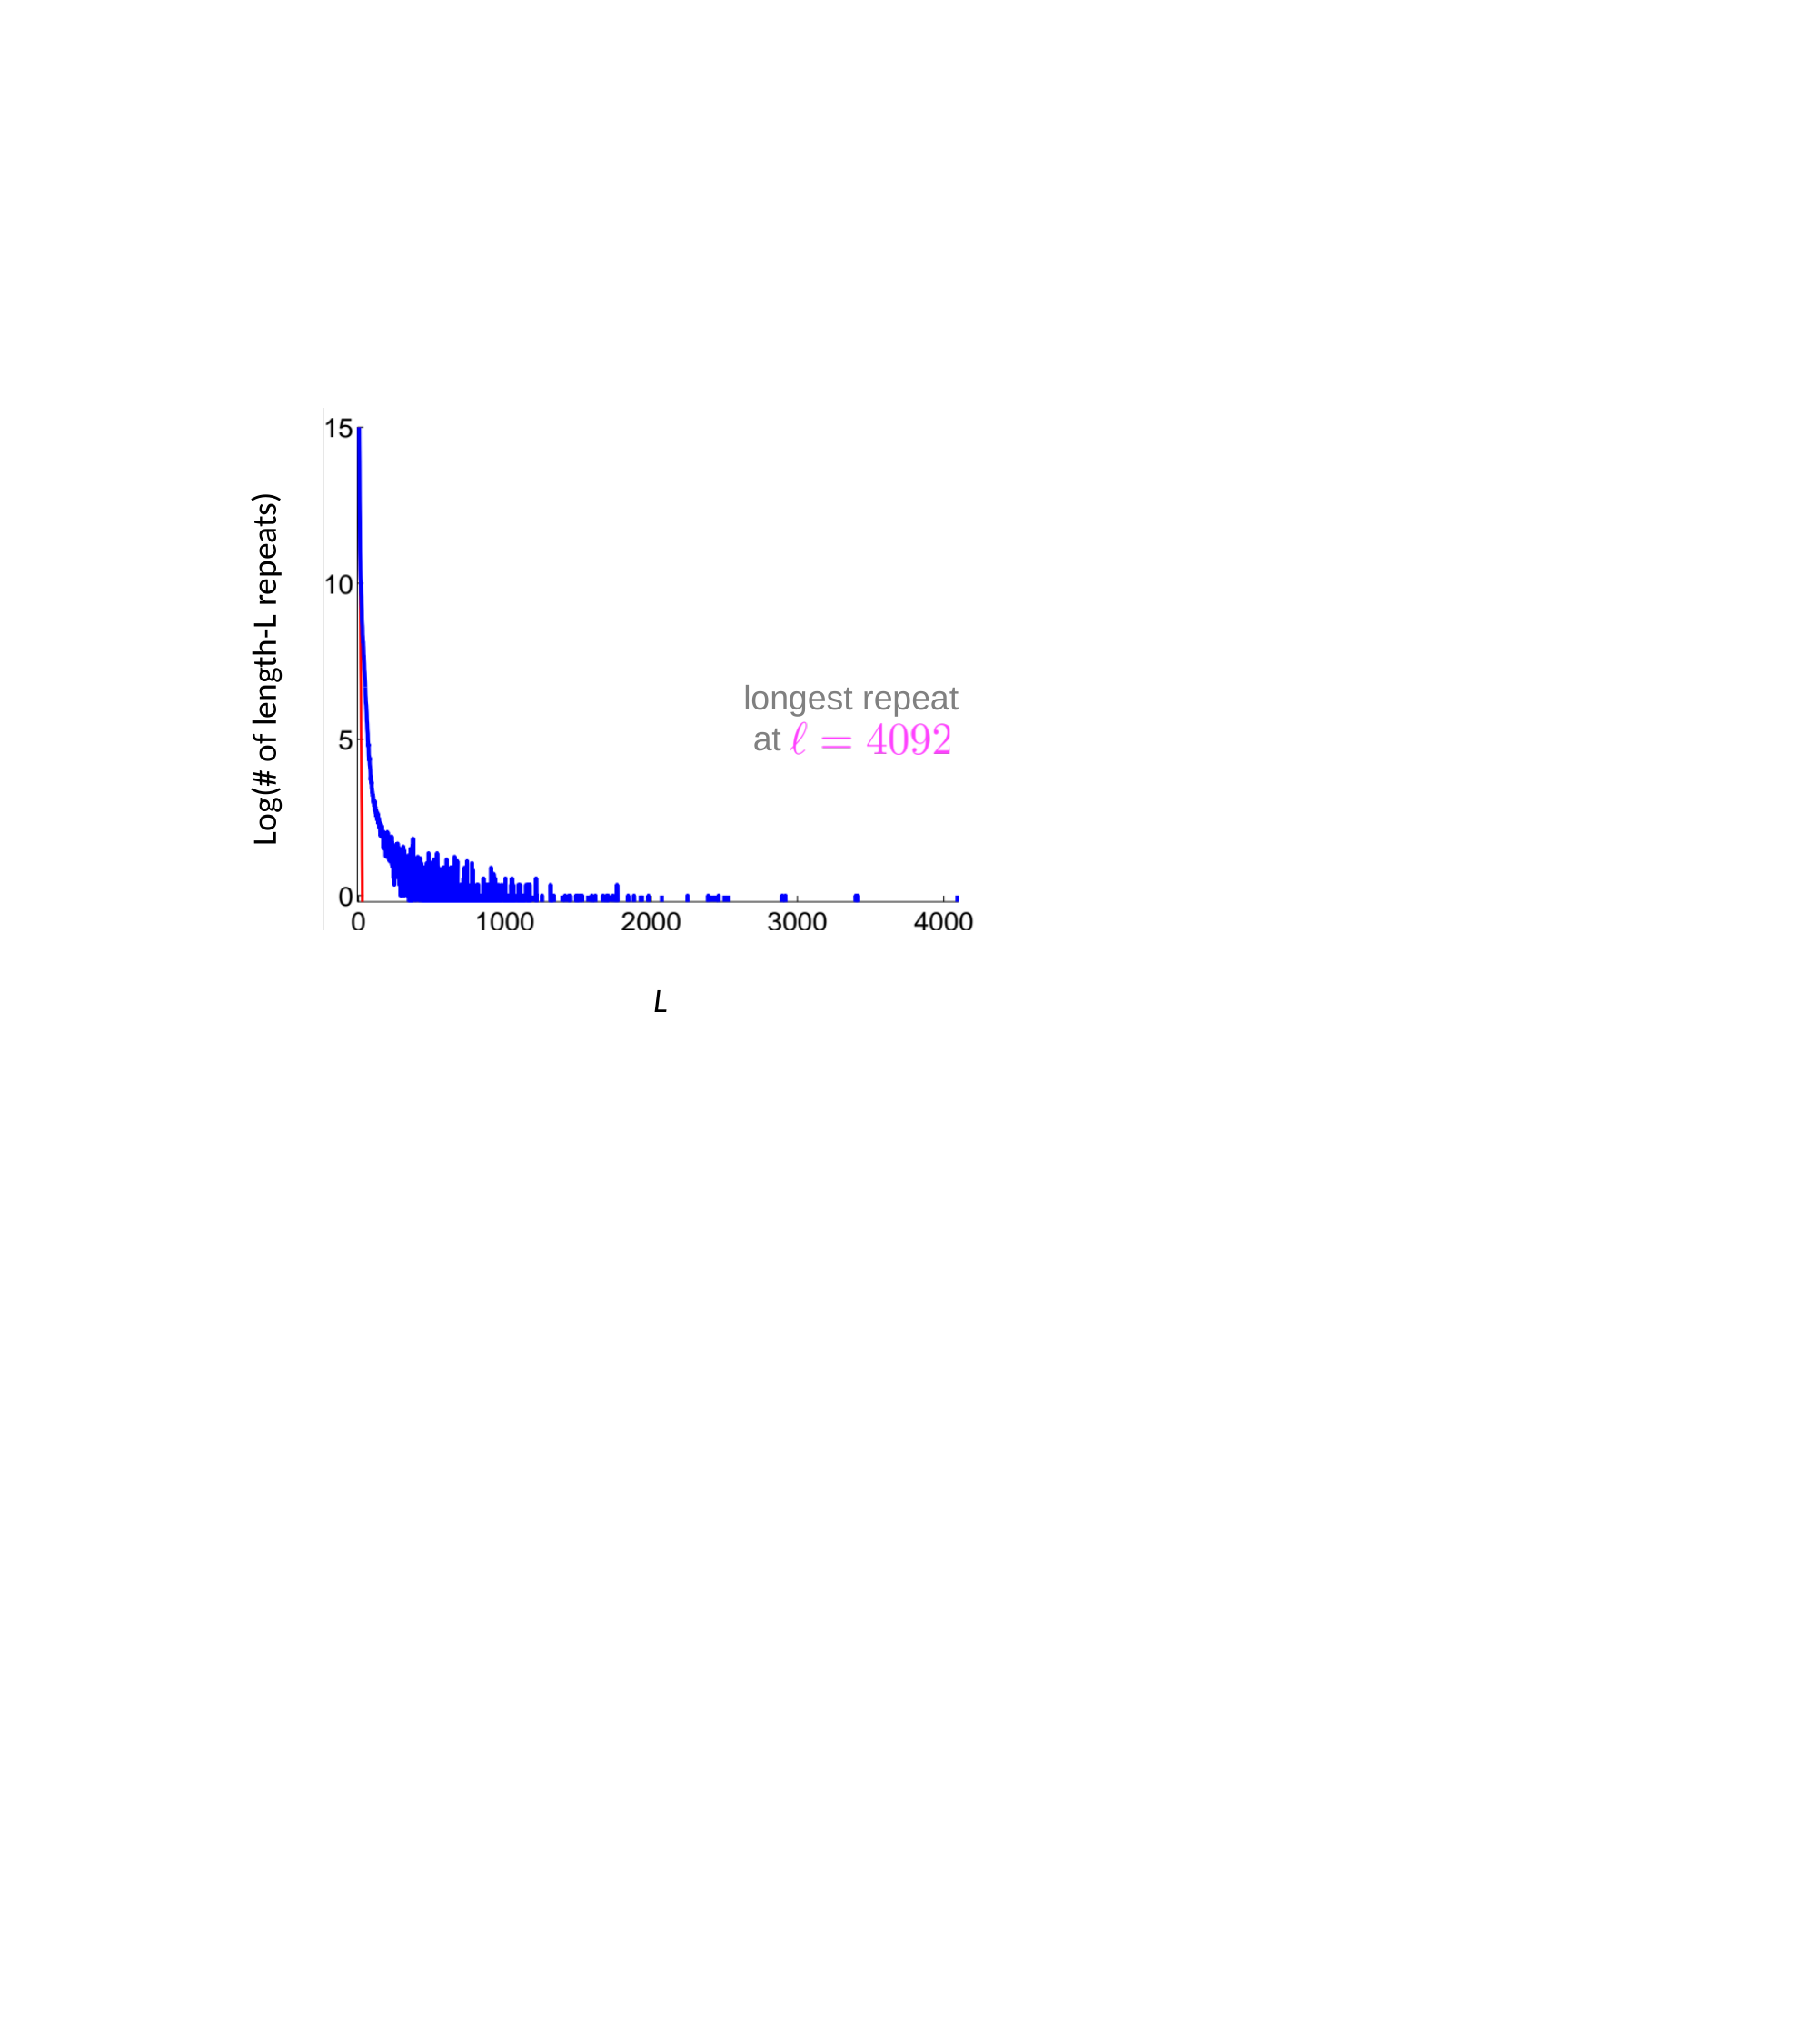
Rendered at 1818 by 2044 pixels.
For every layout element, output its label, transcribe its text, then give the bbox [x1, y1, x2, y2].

picture [323, 408, 977, 930]
text_box L [576, 971, 745, 1026]
text_box Log(# of length-L repeats) [234, 469, 290, 870]
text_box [730, 669, 1009, 766]
